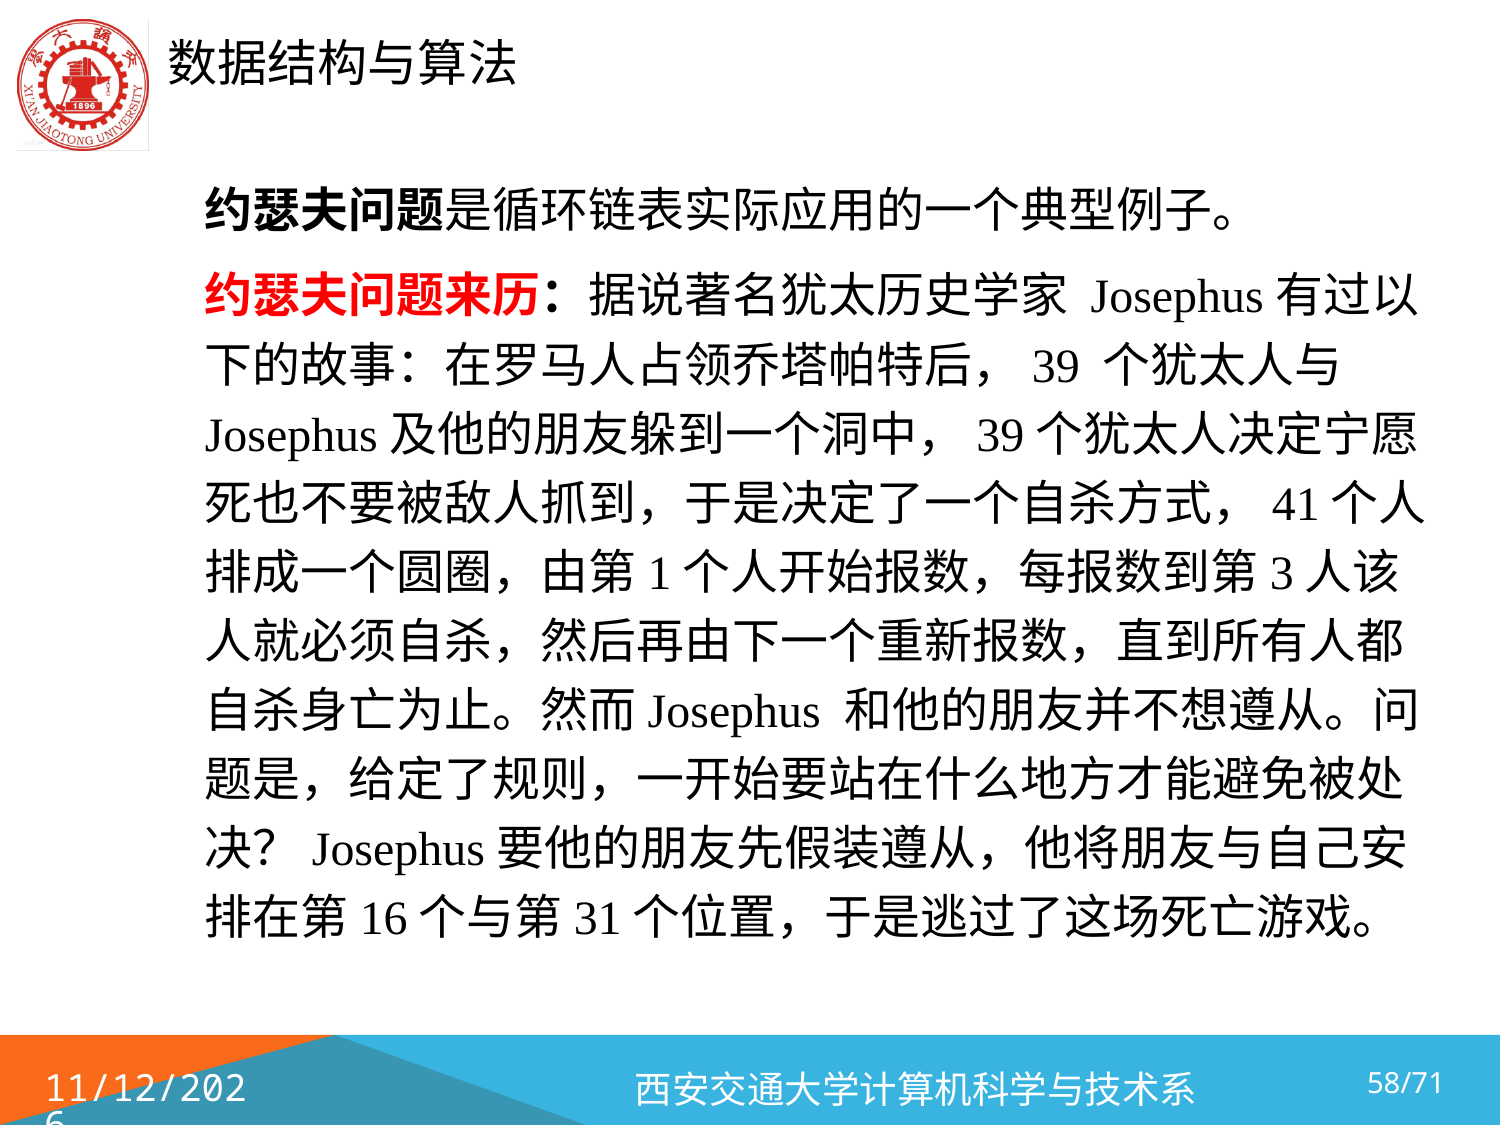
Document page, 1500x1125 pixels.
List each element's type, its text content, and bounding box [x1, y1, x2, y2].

picture [17, 19, 149, 151]
list 约瑟夫问题是循环链表实际应用的一个典型例子。 约瑟夫问题来历：据说著名犹太历史学家 Josephus有过以下的故事：在罗马人占领乔塔帕特后，39 个犹太人与Josephus及他的朋友躲到一个洞中，39个犹太人决定宁愿死也不要被敌人抓到，于是决定了一个自杀方式，41个人排成一个圆圈，由第1个人开始报数，每报数到第3人该人就必须自杀，然后再由下一个重新报数，直到所有人都自杀身亡为止。然而Josephus 和他的朋友并不想遵从。问题是，给定了规则，一开始要站在什么地方才能避免被处决？Josephus要他的朋友先假装遵从，他将朋友与自己安排在第16个与第31个位置，于是逃过了这场死亡游戏。 [135, 160, 1447, 1000]
